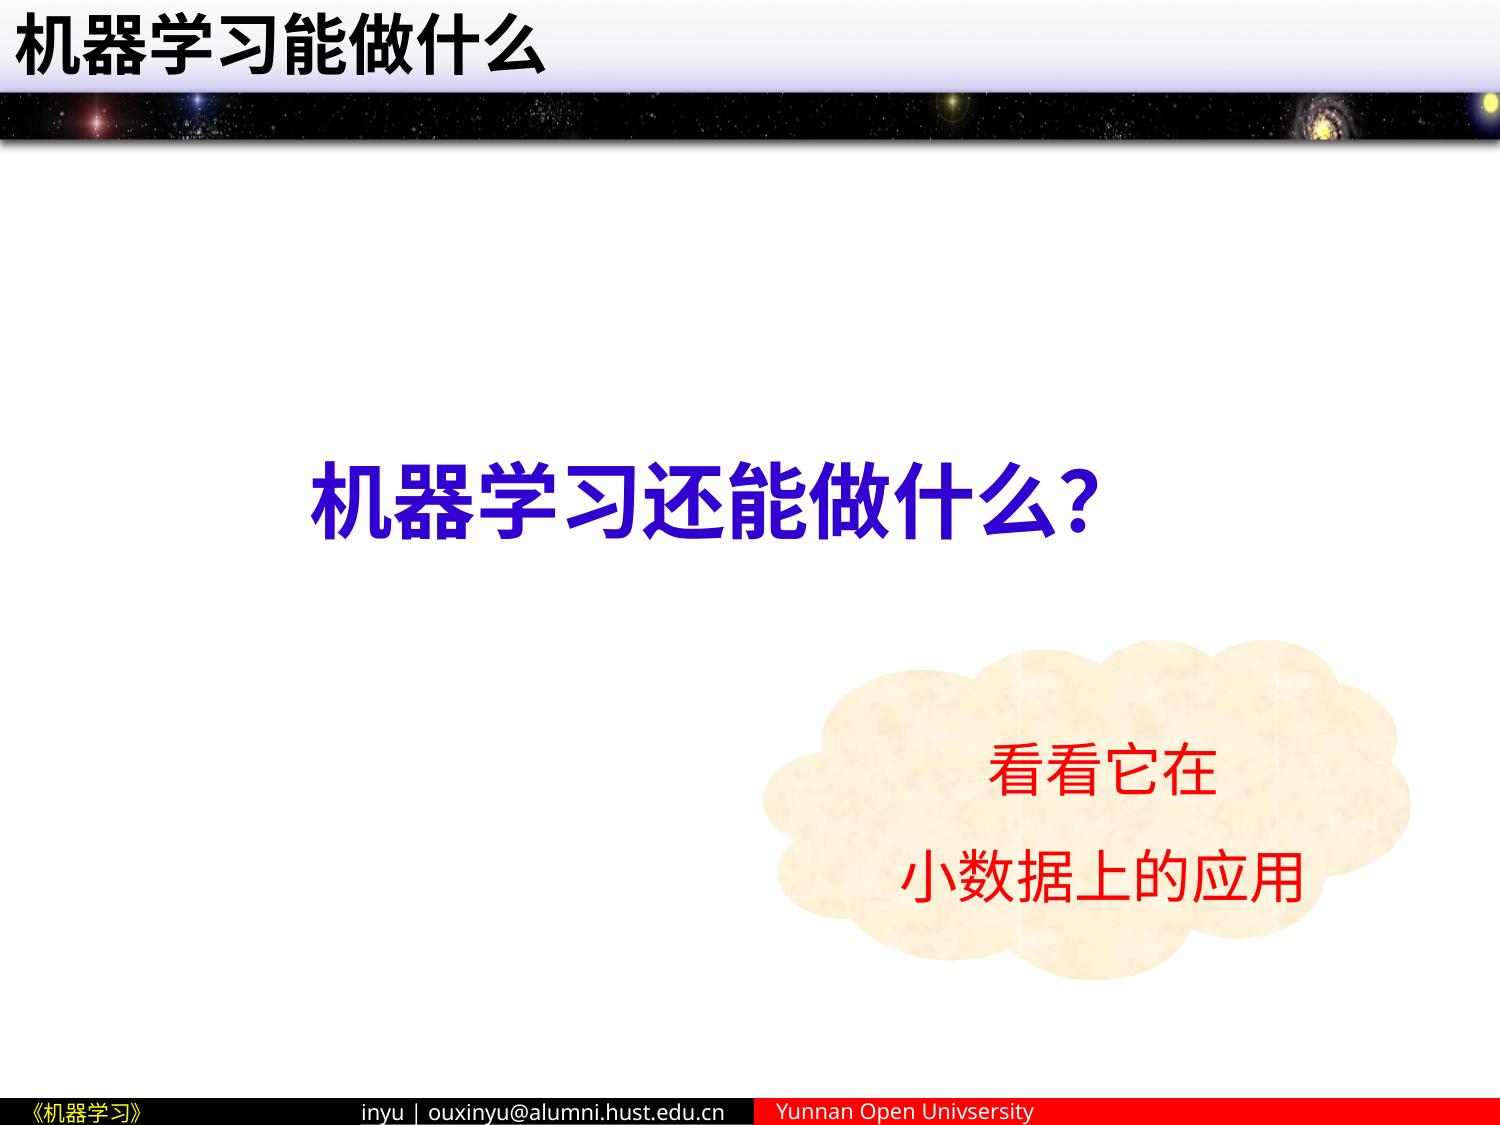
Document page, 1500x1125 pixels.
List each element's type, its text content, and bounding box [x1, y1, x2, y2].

picture [0, 0, 1500, 1098]
title 机器学习能做什么 [0, 0, 1240, 91]
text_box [763, 640, 1411, 980]
text_box 机器学习还能做什么？ [307, 446, 1137, 549]
